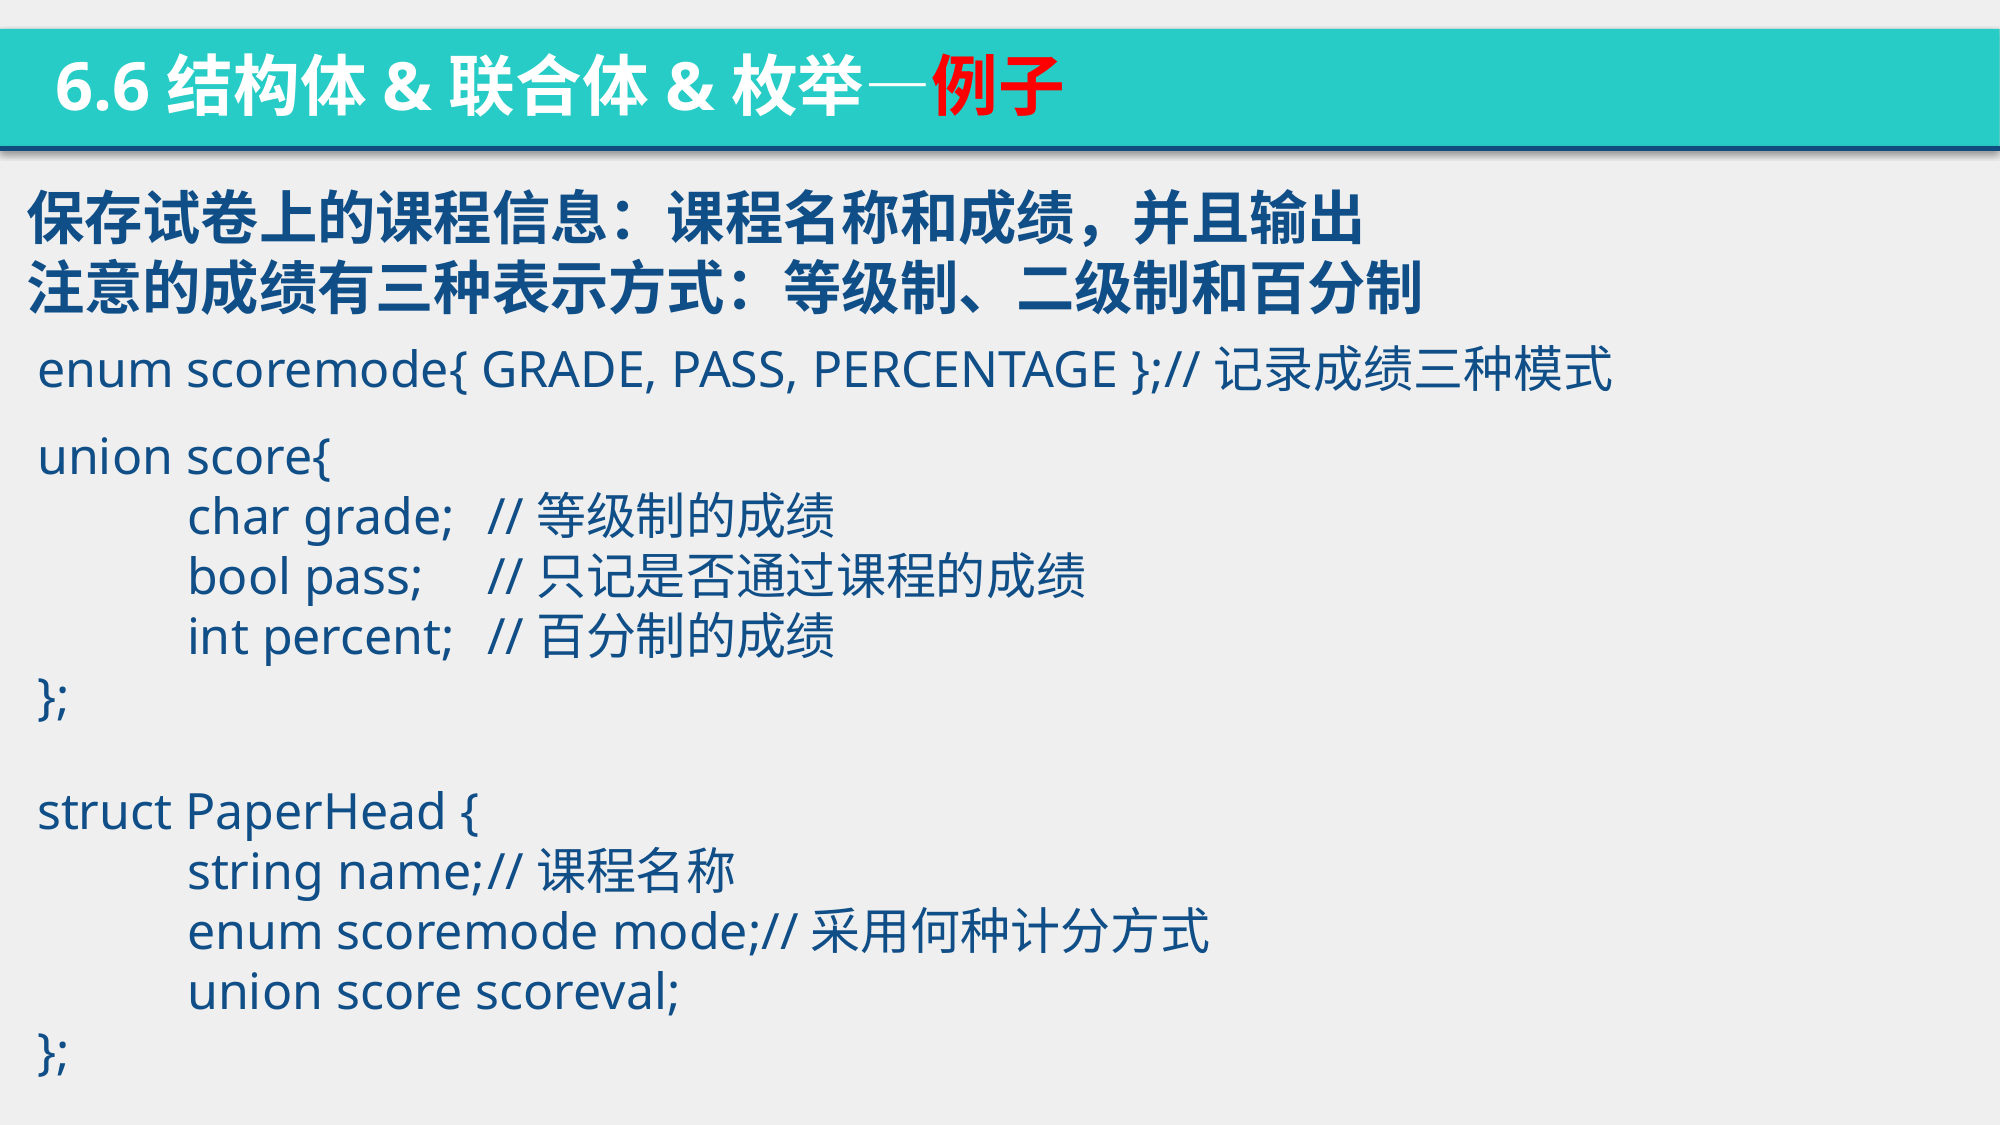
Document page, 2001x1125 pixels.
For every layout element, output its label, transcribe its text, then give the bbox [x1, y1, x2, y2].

text_box 6.6结构体&联合体&枚举—例子 [40, 36, 1358, 132]
text_box union score{ char grade; //等级制的成绩 bool pass; //只记是否通过课程的成绩 int percent; //百分制的成绩 }; [22, 417, 1408, 733]
text_box [0, 28, 2000, 146]
text_box 保存试卷上的课程信息：课程名称和成绩，并且输出 注意的成绩有三种表示方式：等级制、二级制和百分制 [11, 174, 1440, 329]
text_box struct PaperHead { string name; //课程名称 enum scoremode mode;//采用何种计分方式 union score scoreval; }; [22, 771, 1832, 1087]
text_box enum scoremode{ GRADE, PASS, PERCENTAGE };//记录成绩三种模式 [22, 330, 1854, 406]
